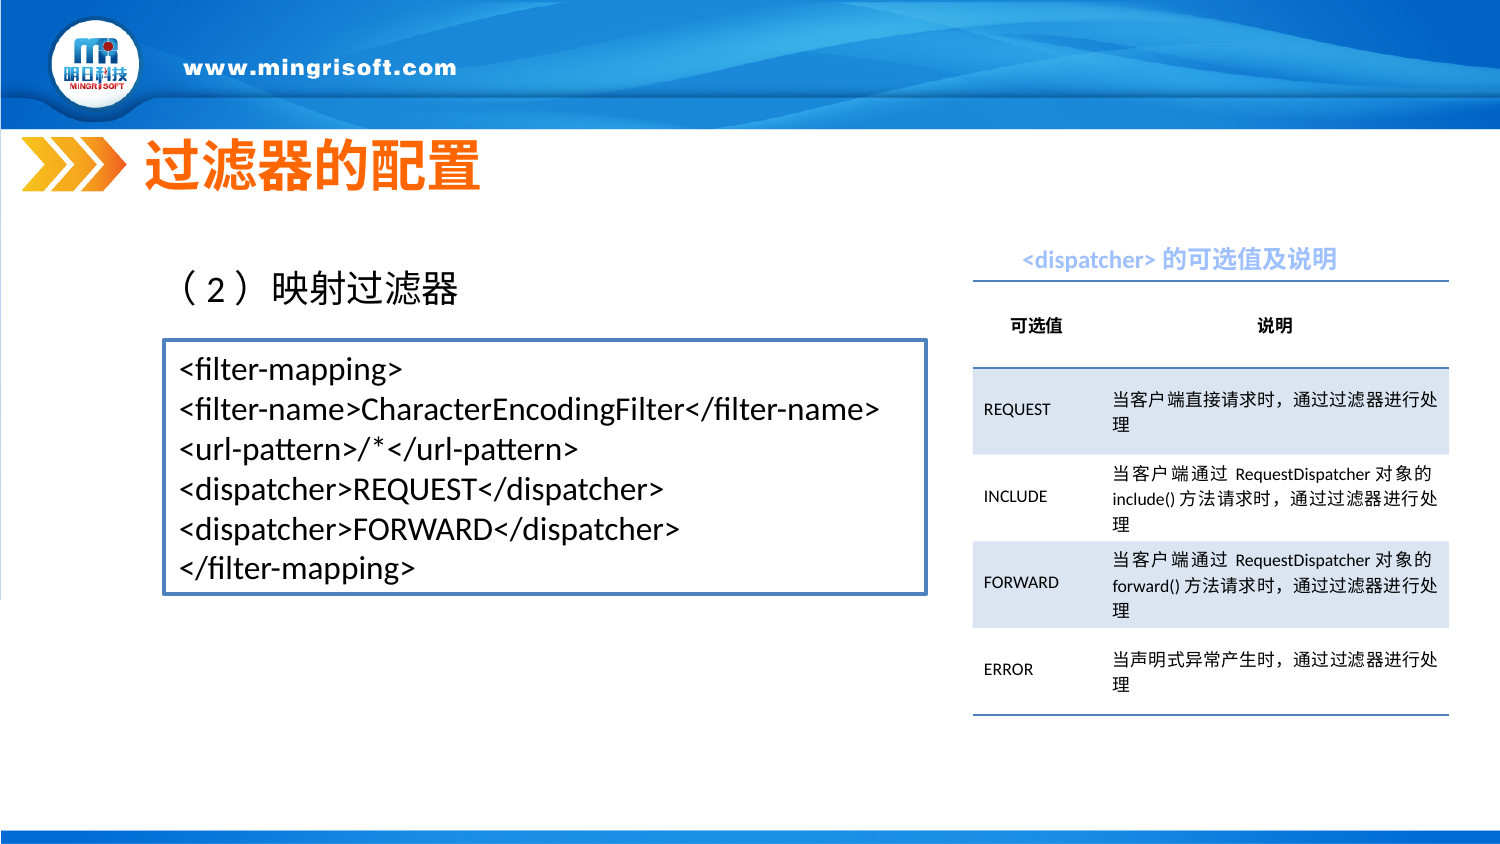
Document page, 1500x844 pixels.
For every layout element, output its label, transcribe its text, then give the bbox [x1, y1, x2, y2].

table_cell 当客户端直接请求时，通过过滤器进行处理 [1101, 369, 1449, 455]
table_cell REQUEST [973, 369, 1101, 455]
table_cell ERROR [973, 628, 1101, 714]
table_cell 当客户端通过RequestDispatcher对象的include()方法请求时，通过过滤器进行处理 [1101, 455, 1449, 541]
picture [0, 0, 1500, 844]
table_cell FORWARD [973, 541, 1101, 628]
table_header 可选值 [973, 282, 1101, 367]
table_cell INCLUDE [973, 455, 1101, 541]
text_box <dispatcher>的可选值及说明 [1007, 235, 1372, 281]
text_box 过滤器的配置 [133, 105, 1055, 222]
table_header 说明 [1101, 282, 1449, 367]
table_cell 当声明式异常产生时，通过过滤器进行处理 [1101, 628, 1449, 714]
table_cell 当客户端通过RequestDispatcher对象的forward()方法请求时，通过过滤器进行处理 [1101, 541, 1449, 628]
text_box <filter-mapping> <filter-name>CharacterEncodingFilter</filter-name> <url-pattern>/*</url-pattern> <dispatcher>REQUEST</dispatcher> <dispatcher>FORWARD</dispatcher> </filter-mapping> [162, 338, 928, 596]
text_box （2）映射过滤器 [145, 257, 475, 318]
